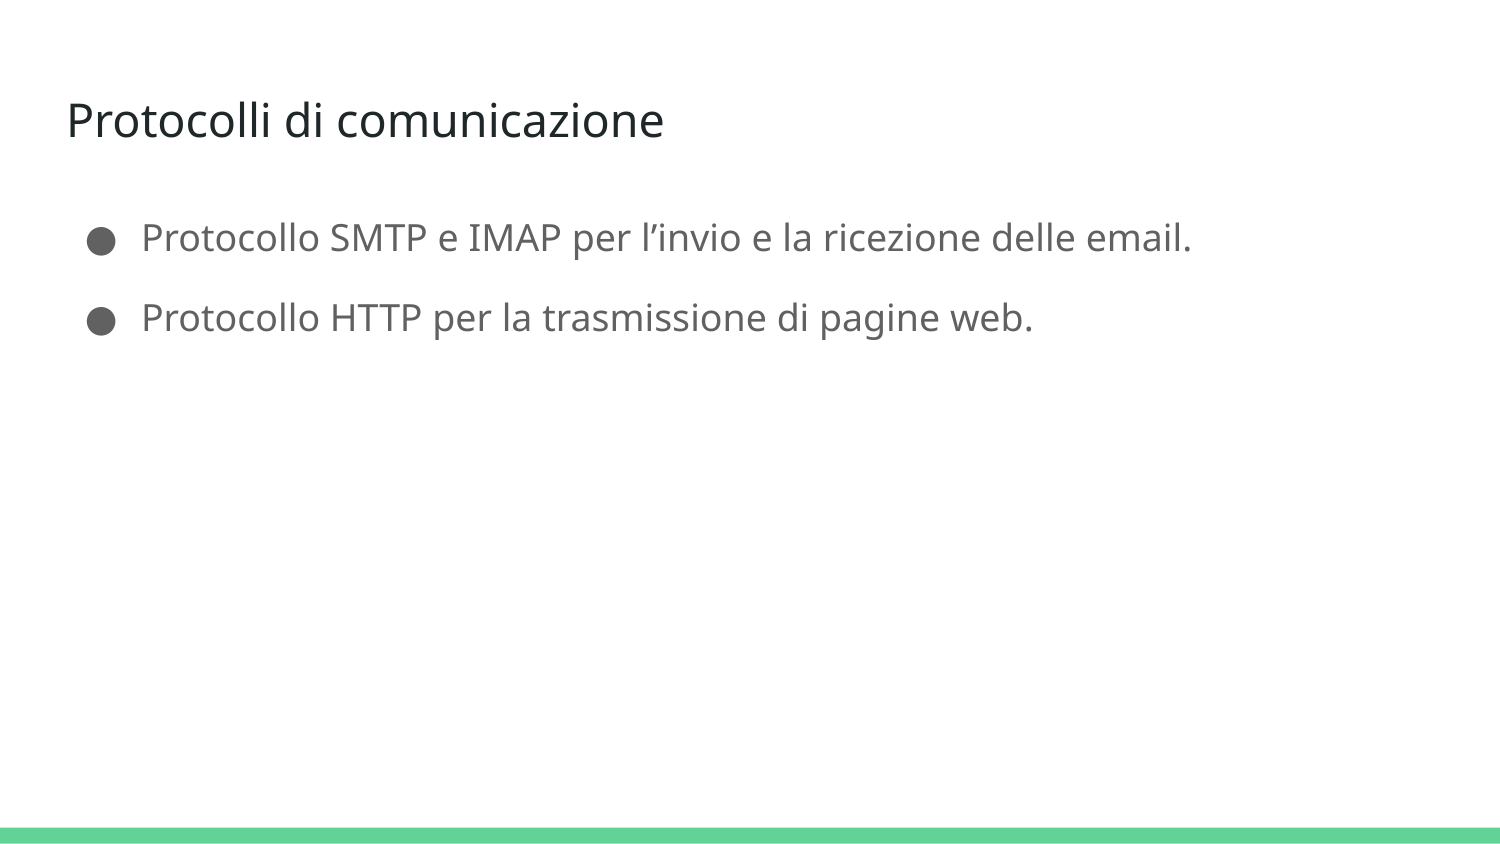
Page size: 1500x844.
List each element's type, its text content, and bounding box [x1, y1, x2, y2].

list Protocollo SMTP e IMAP per l’invio e la ricezione delle email. Protocollo HTTP per la trasmissione di pagine web. [51, 189, 1449, 750]
title Protocolli di comunicazione [51, 72, 1449, 167]
